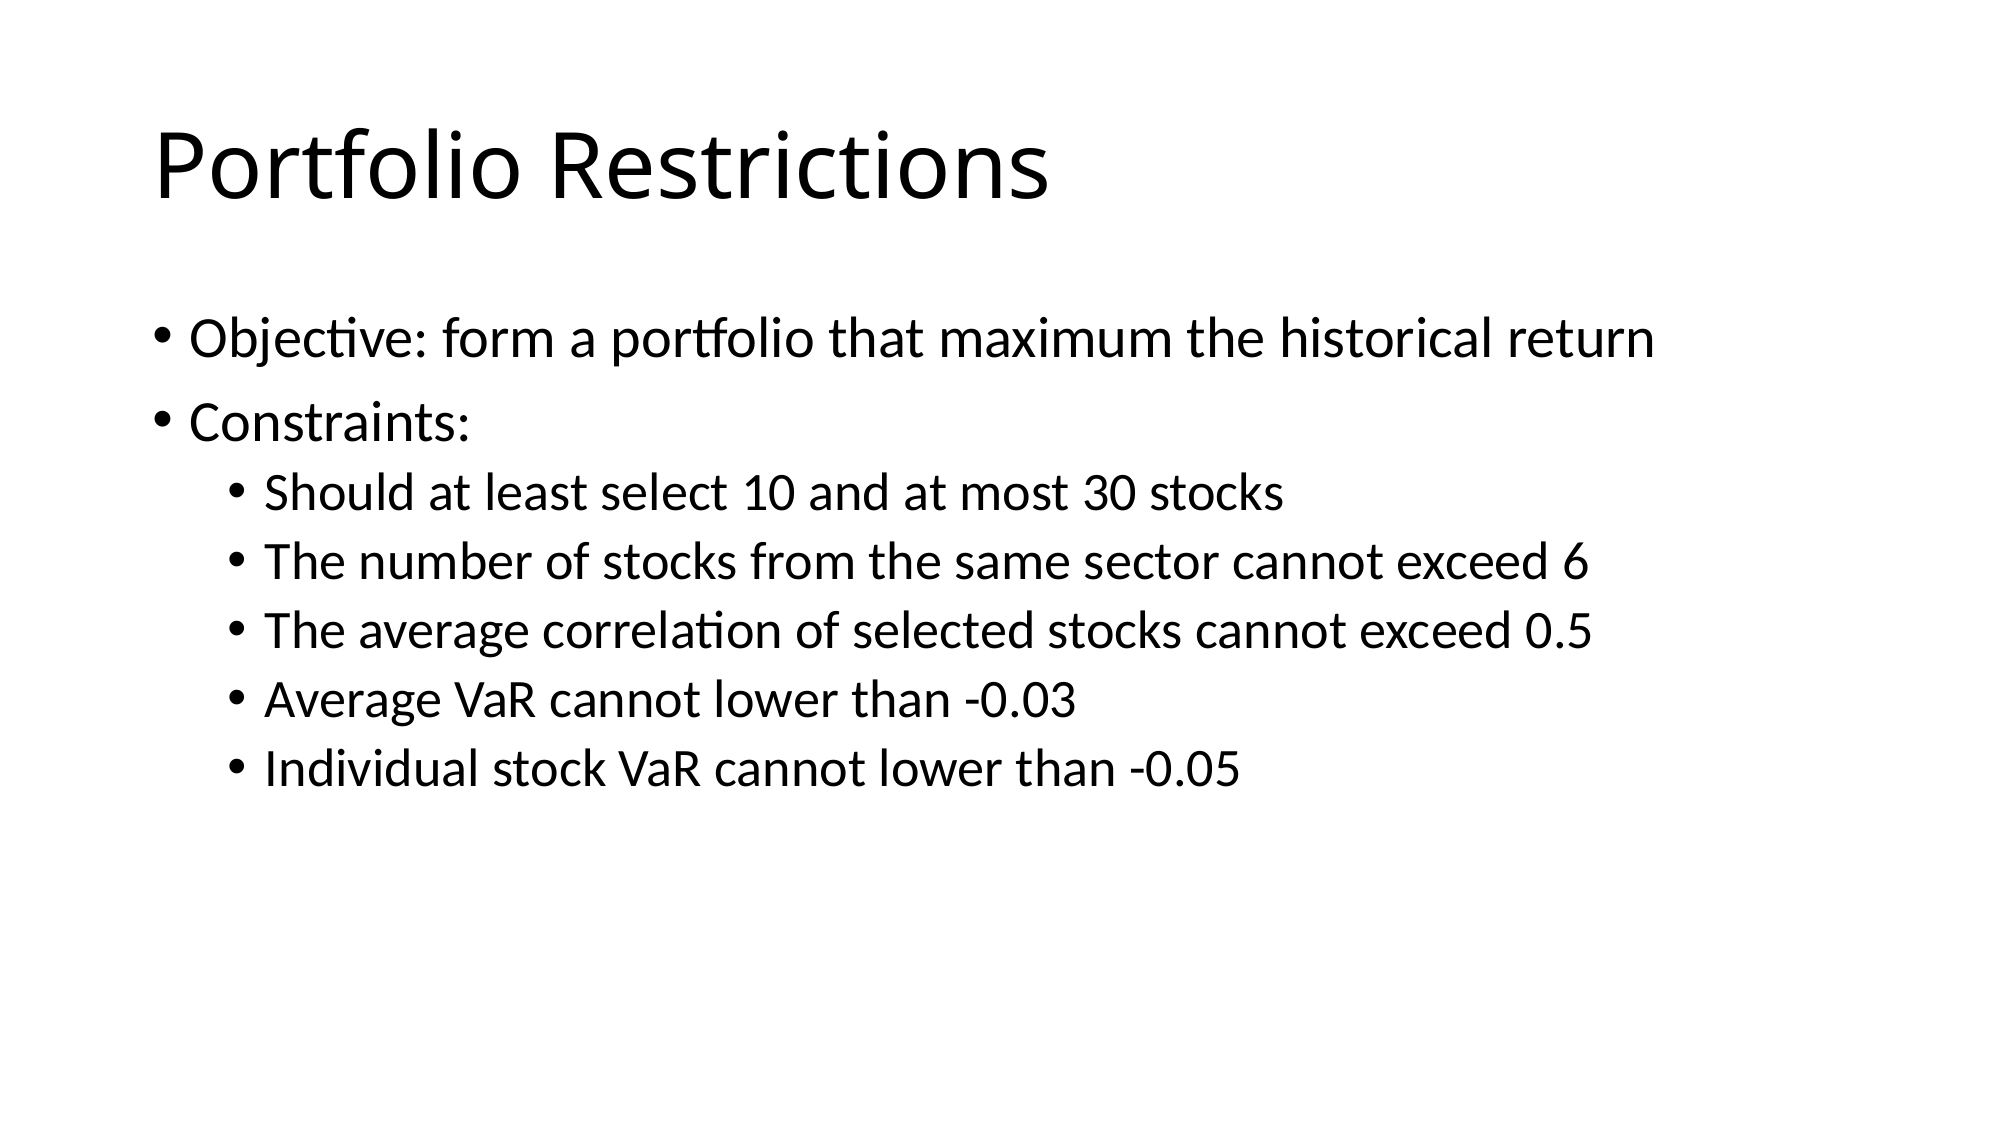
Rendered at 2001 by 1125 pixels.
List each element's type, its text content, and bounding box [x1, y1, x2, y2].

list Objective: form a portfolio that maximum the historical return Constraints: Should at least select 10 and at most 30 stocks The number of stocks from the same sector cannot exceed 6 The average correlation of selected stocks cannot exceed 0.5 Average VaR cannot lower than -0.03 Individual stock VaR cannot lower than -0.05 [137, 299, 1863, 1014]
title Portfolio Restrictions [137, 59, 1863, 278]
